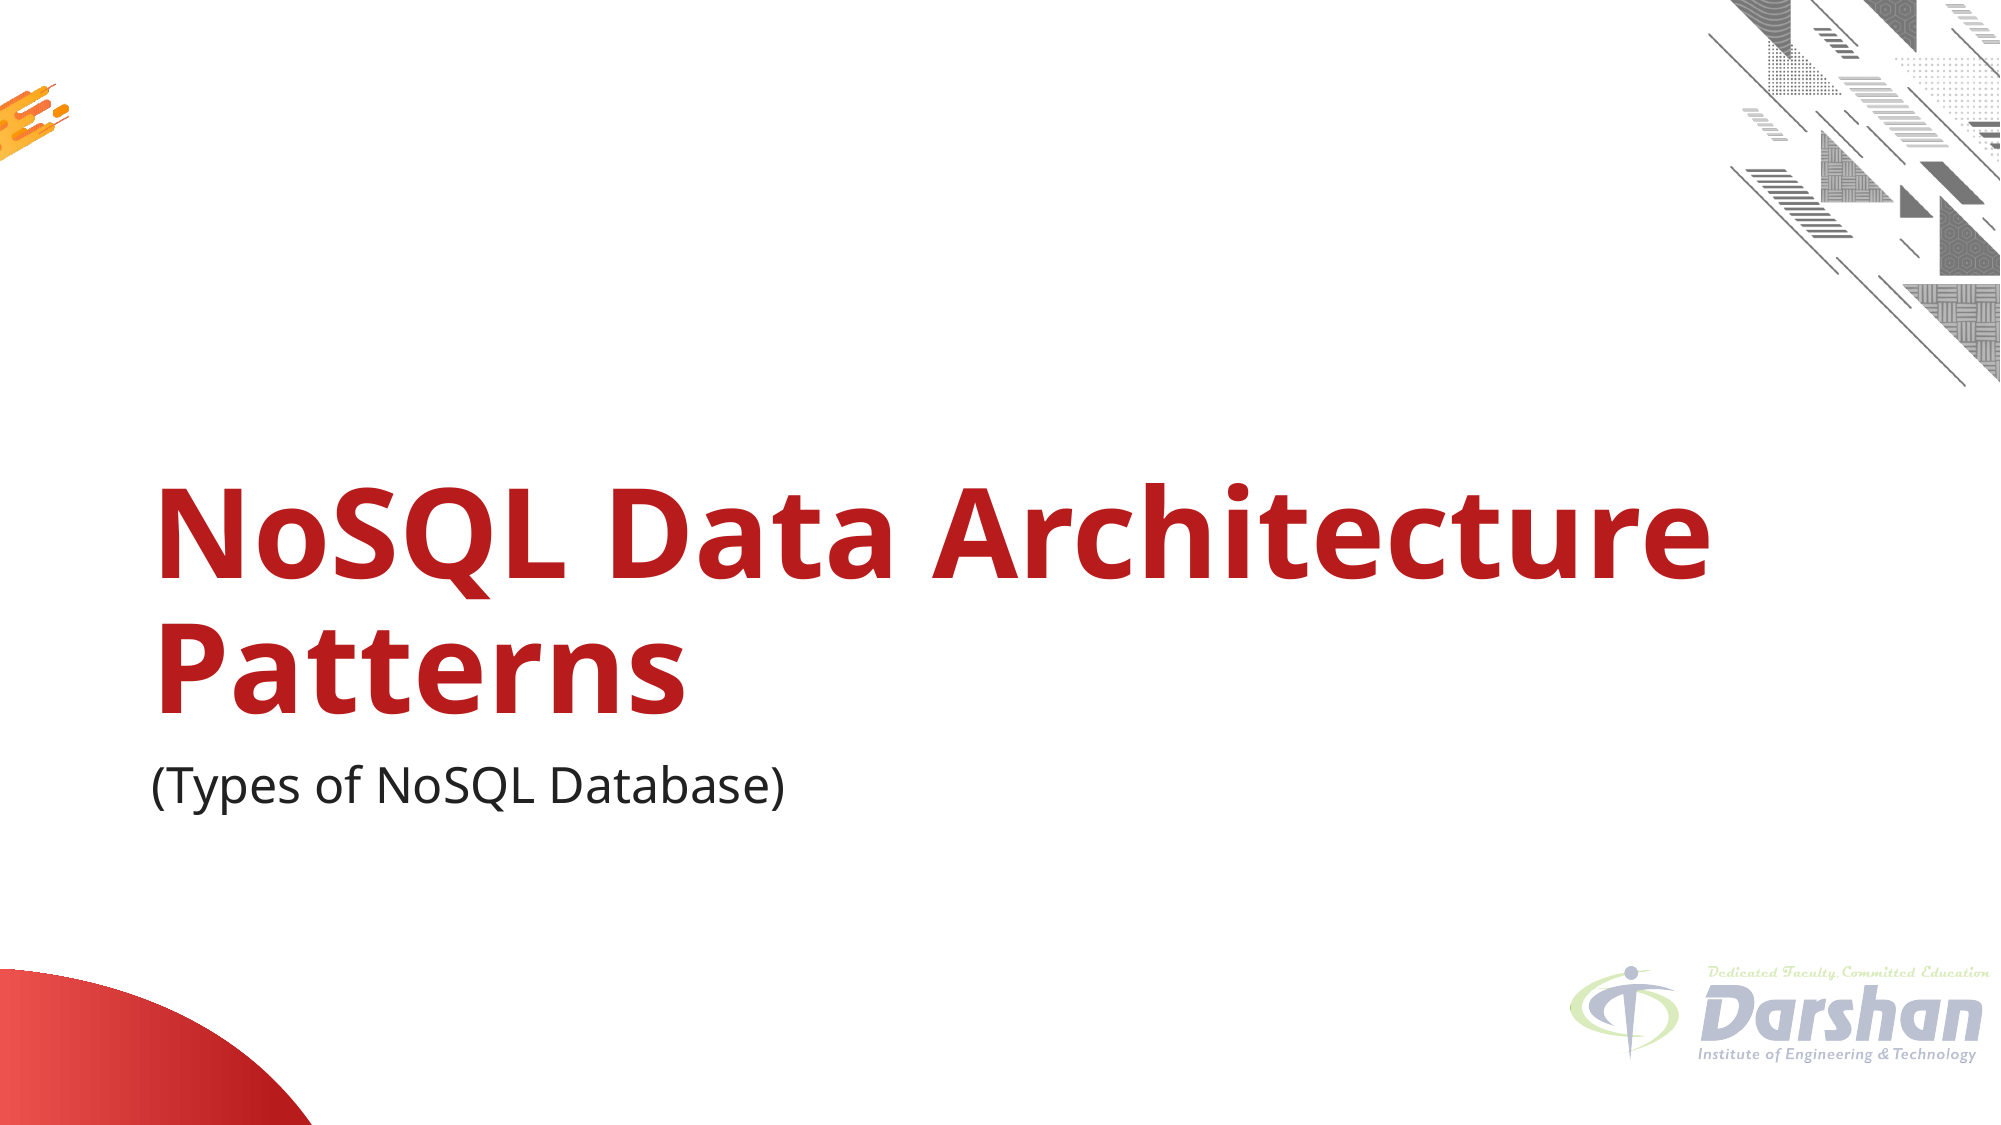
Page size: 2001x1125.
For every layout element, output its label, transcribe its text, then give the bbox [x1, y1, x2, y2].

title NoSQL Data Architecture Patterns [136, 280, 1862, 749]
picture [0, 65, 90, 193]
list (Types of NoSQL Database) [136, 752, 1862, 999]
